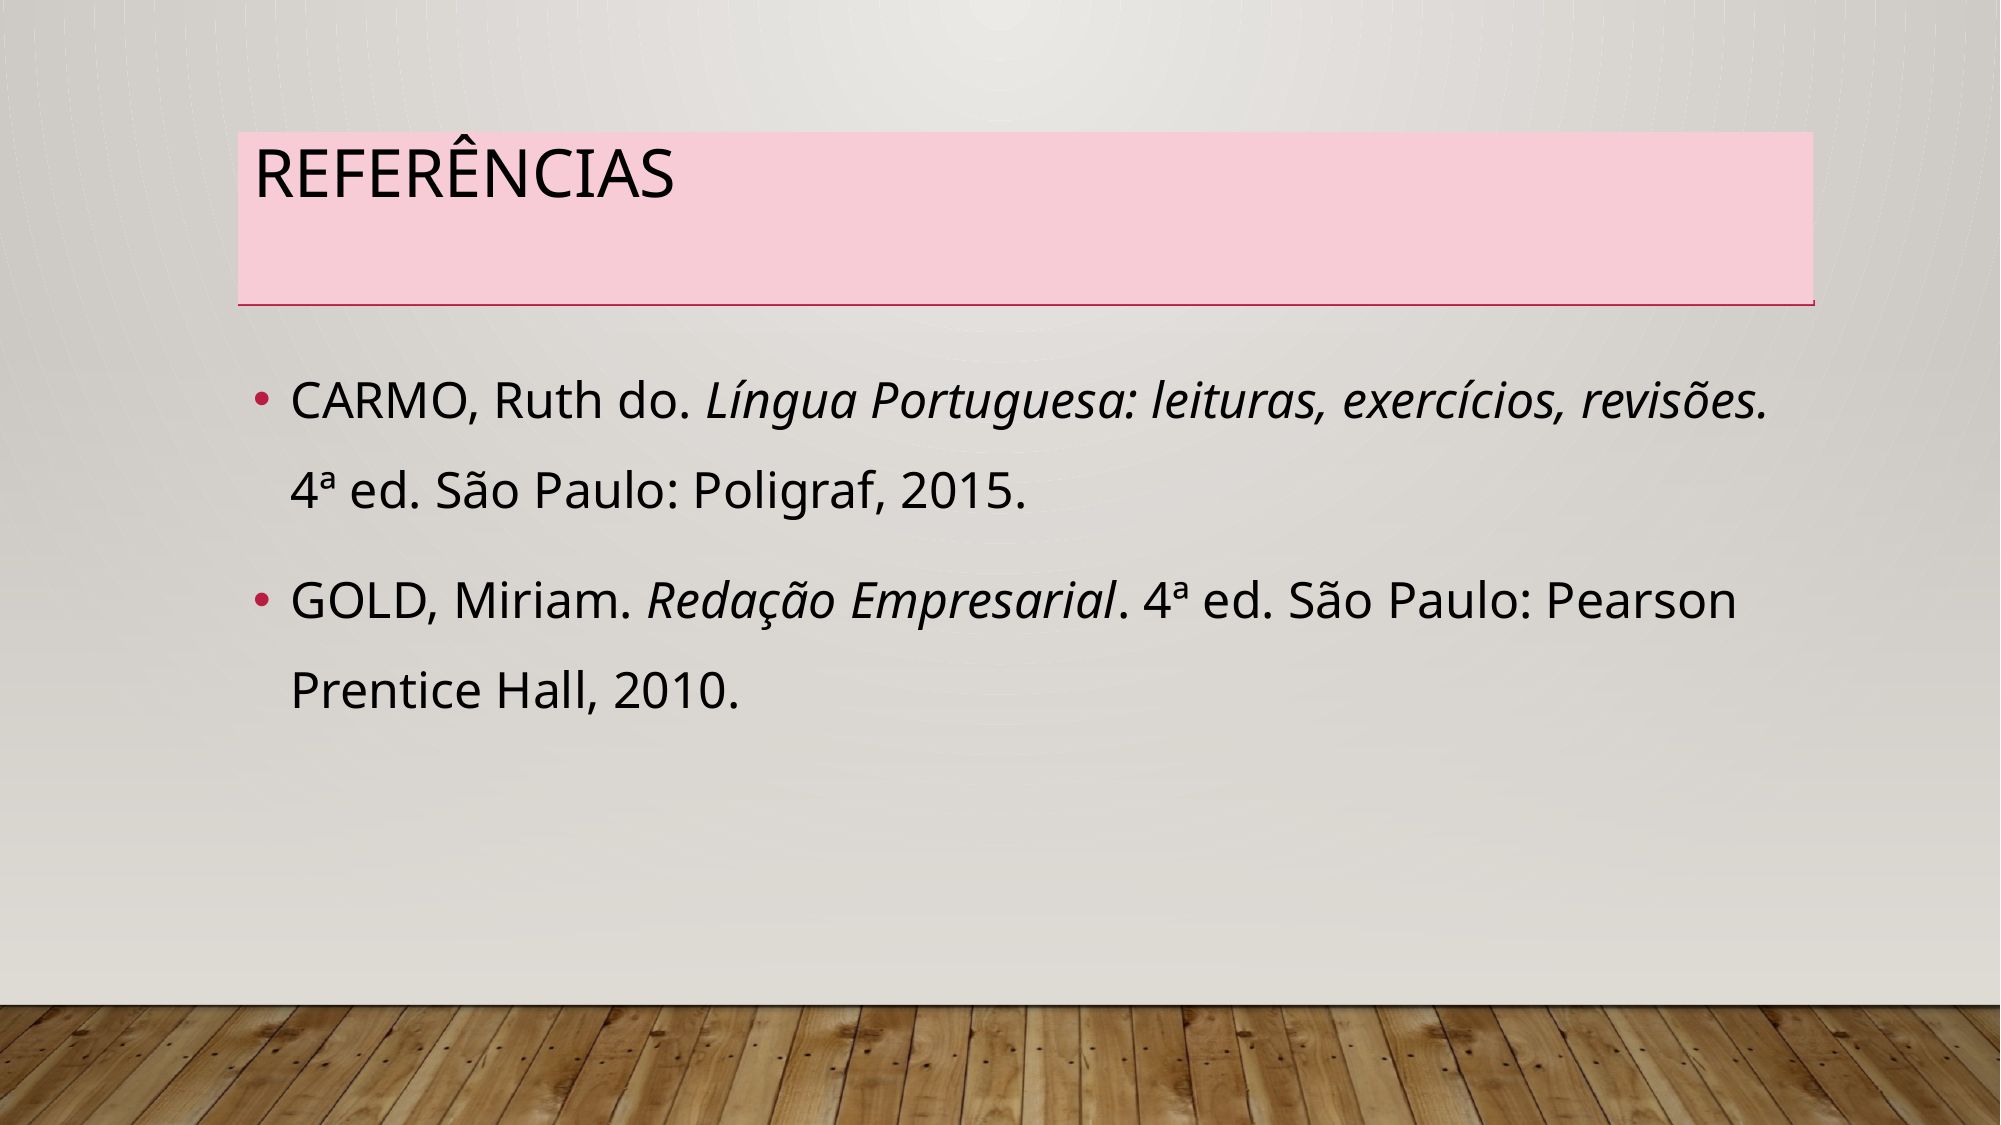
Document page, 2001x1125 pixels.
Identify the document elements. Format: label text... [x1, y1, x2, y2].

title REFERÊNCIAS [238, 131, 1814, 305]
list CARMO, Ruth do. Língua Portuguesa: leituras, exercícios, revisões. 4ª ed. São Paulo: Poligraf, 2015. GOLD, Miriam. Redação Empresarial. 4ª ed. São Paulo: Pearson Prentice Hall, 2010. [238, 330, 1814, 897]
picture [0, 1005, 2000, 1125]
